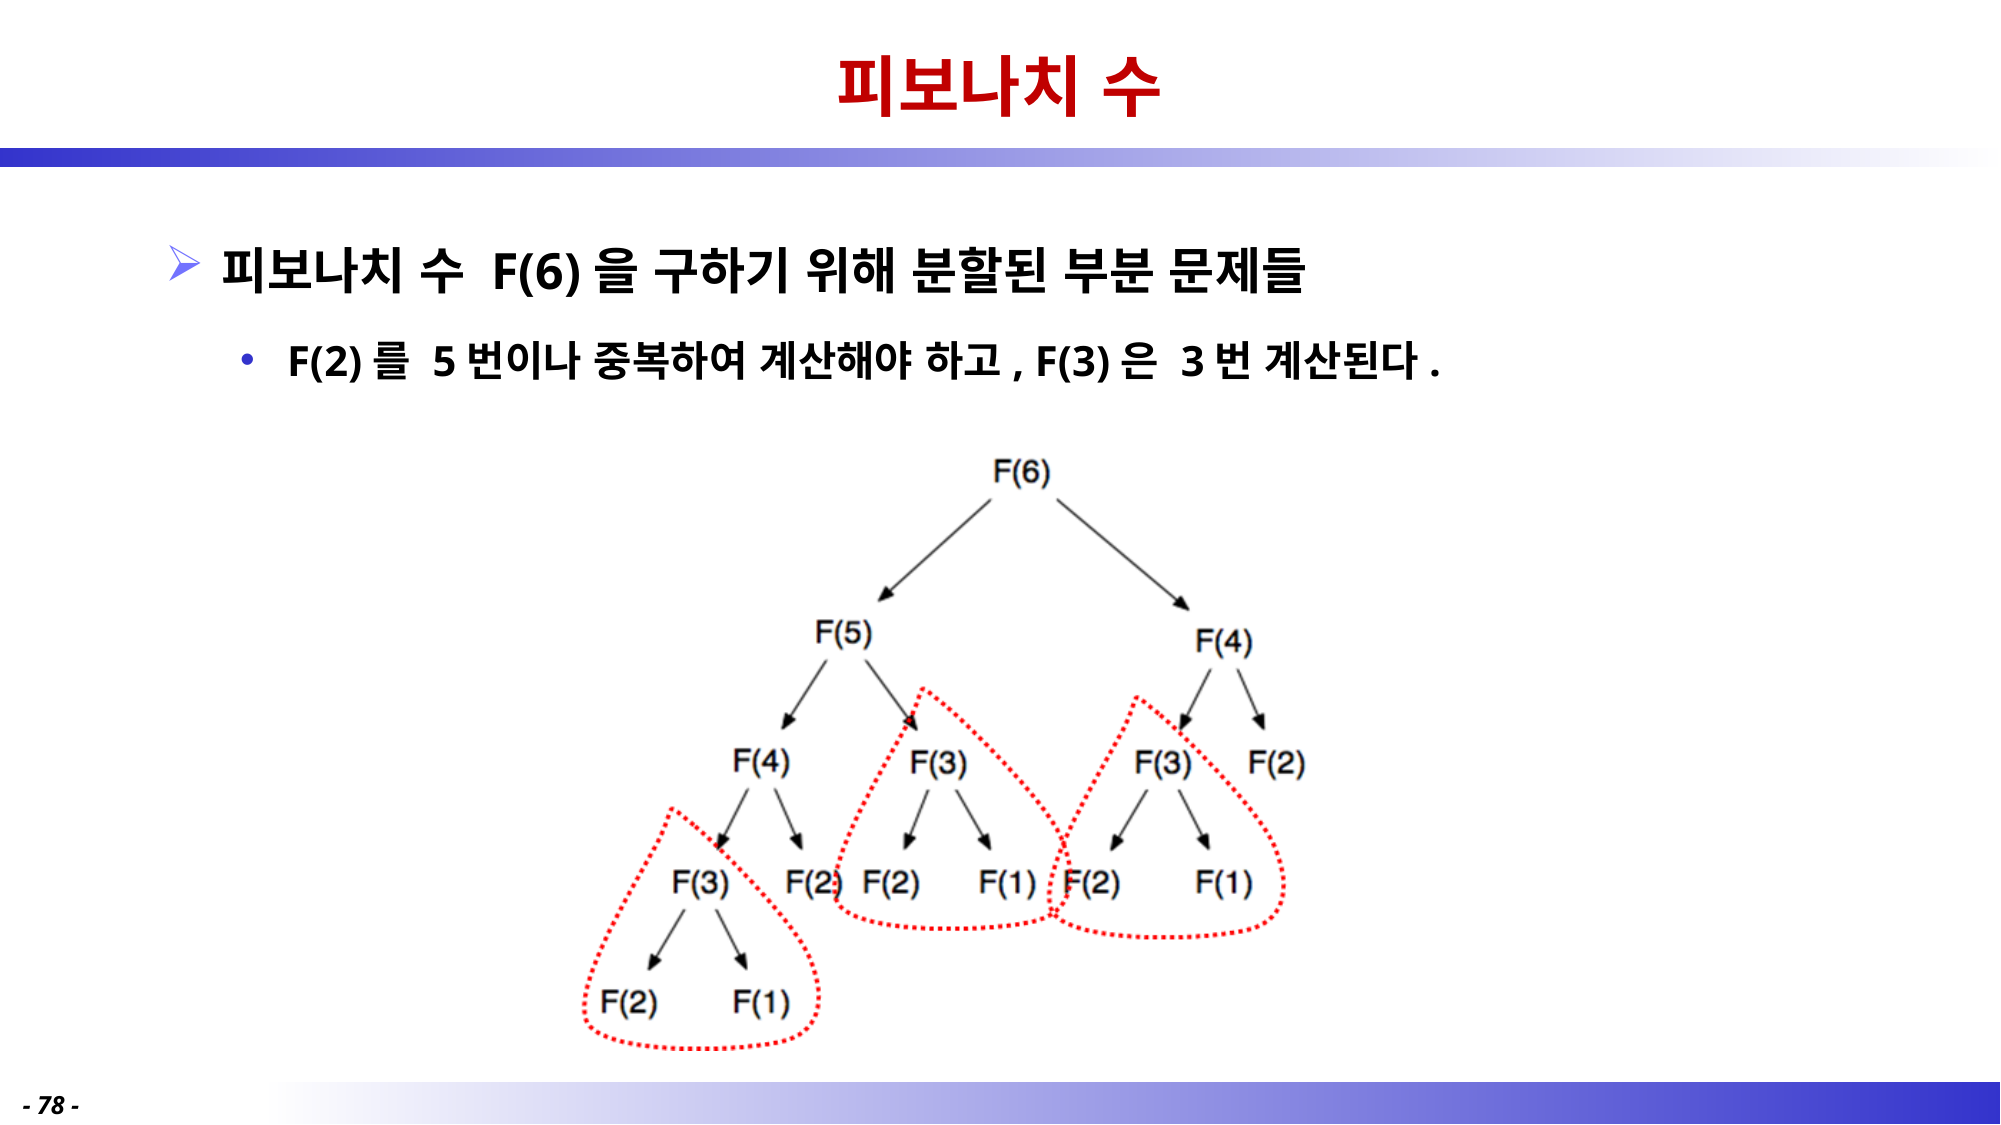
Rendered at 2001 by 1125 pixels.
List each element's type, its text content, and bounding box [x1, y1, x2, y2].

picture [562, 444, 1343, 1051]
list 피보나치 수 F(6)을 구하기 위해 분할된 부분 문제들 F(2)를 5번이나 중복하여 계산해야 하고, F(3)은 3번 계산된다. [150, 219, 1850, 1082]
slide_number - 78 - [7, 1082, 150, 1118]
title 피보나치 수 [150, 7, 1850, 163]
